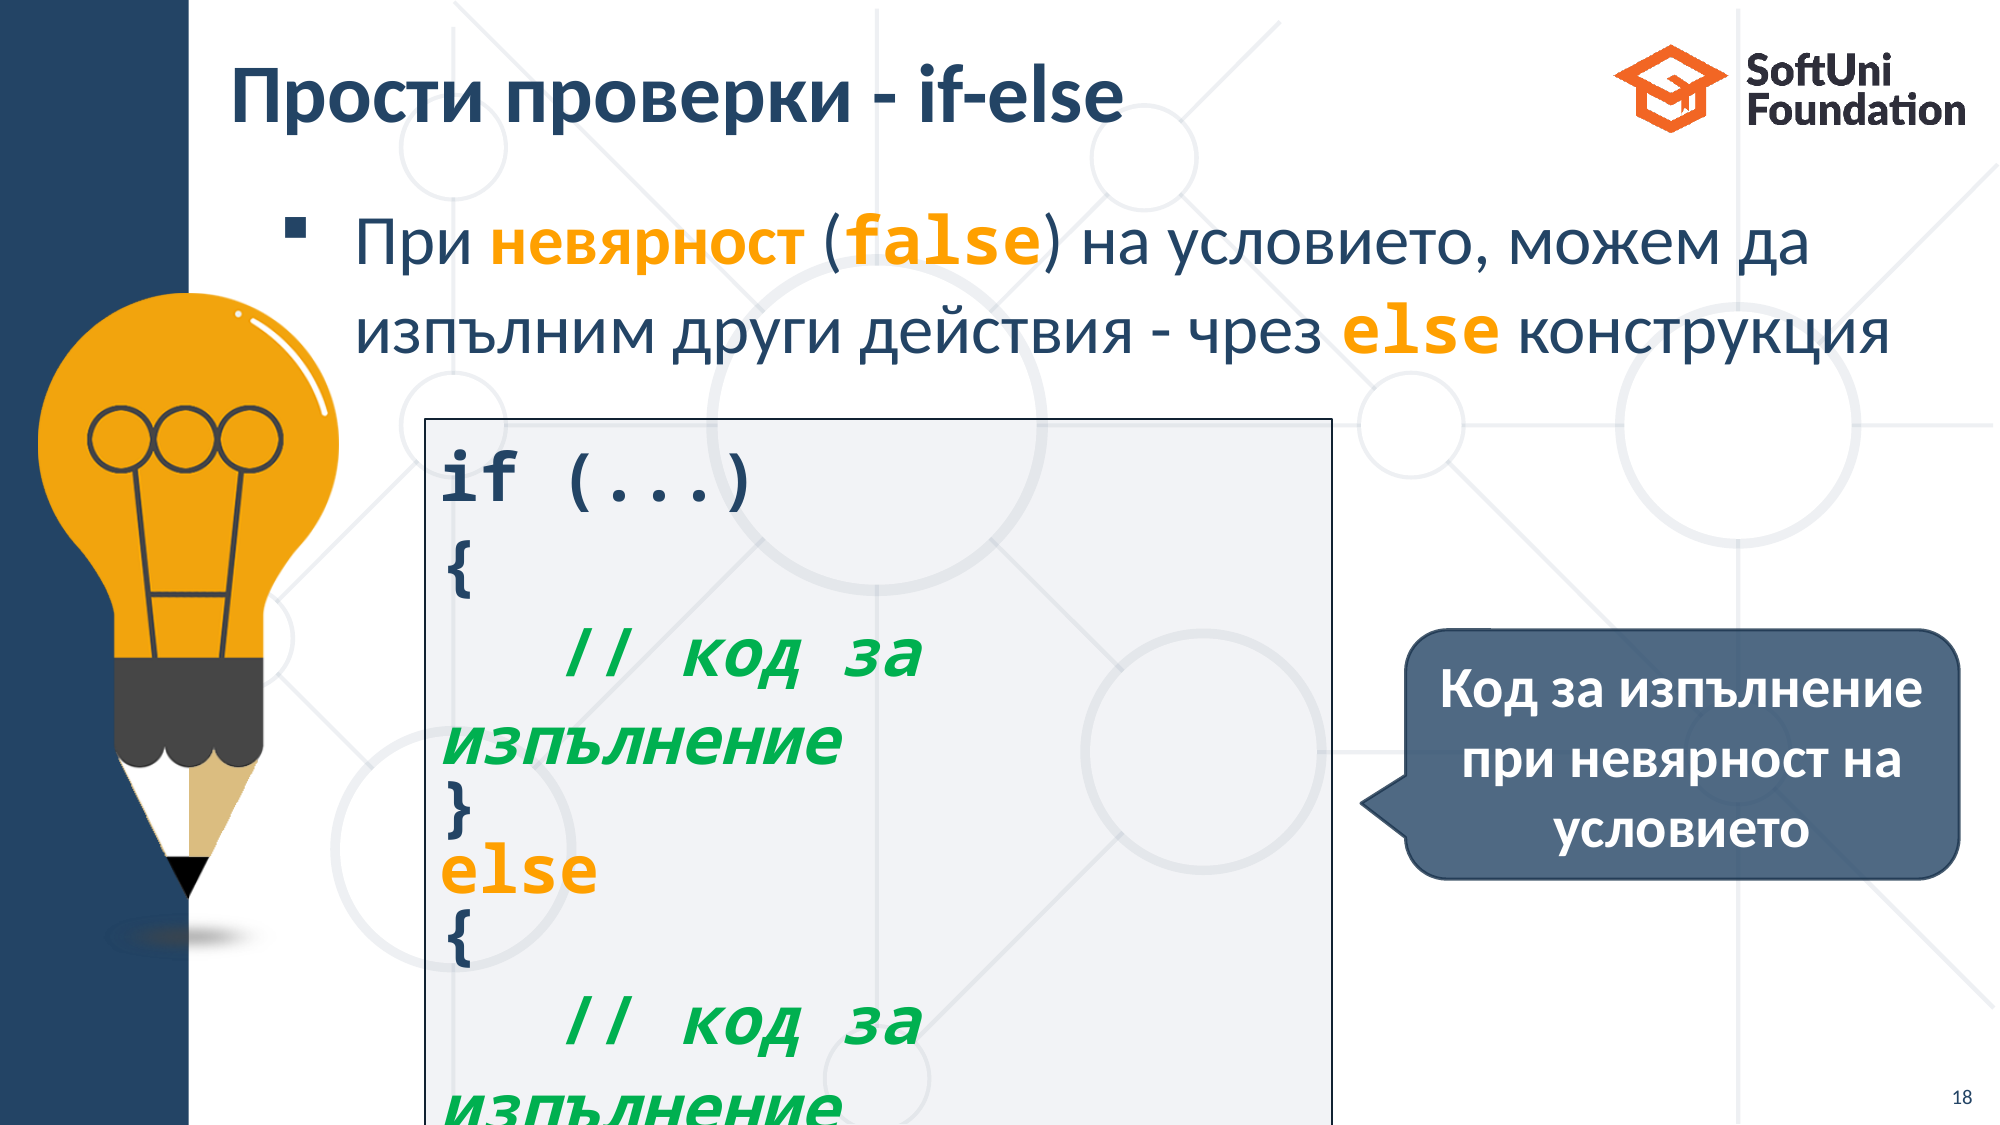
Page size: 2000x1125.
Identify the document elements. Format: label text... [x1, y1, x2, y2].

title Прости проверки - if-else [212, 16, 1591, 162]
picture [1613, 44, 1965, 133]
text_box 18 [1927, 1067, 1988, 1116]
list При невярност (false) на условието, можем да изпълним други действия - чрез еlse конструкция [261, 184, 1990, 1094]
text_box if (...) { // код за изпълнение } else { // код за изпълнение } [424, 418, 1333, 1125]
text_box Код за изпълнение при невярност на условието [1358, 627, 1962, 882]
picture [38, 293, 261, 961]
